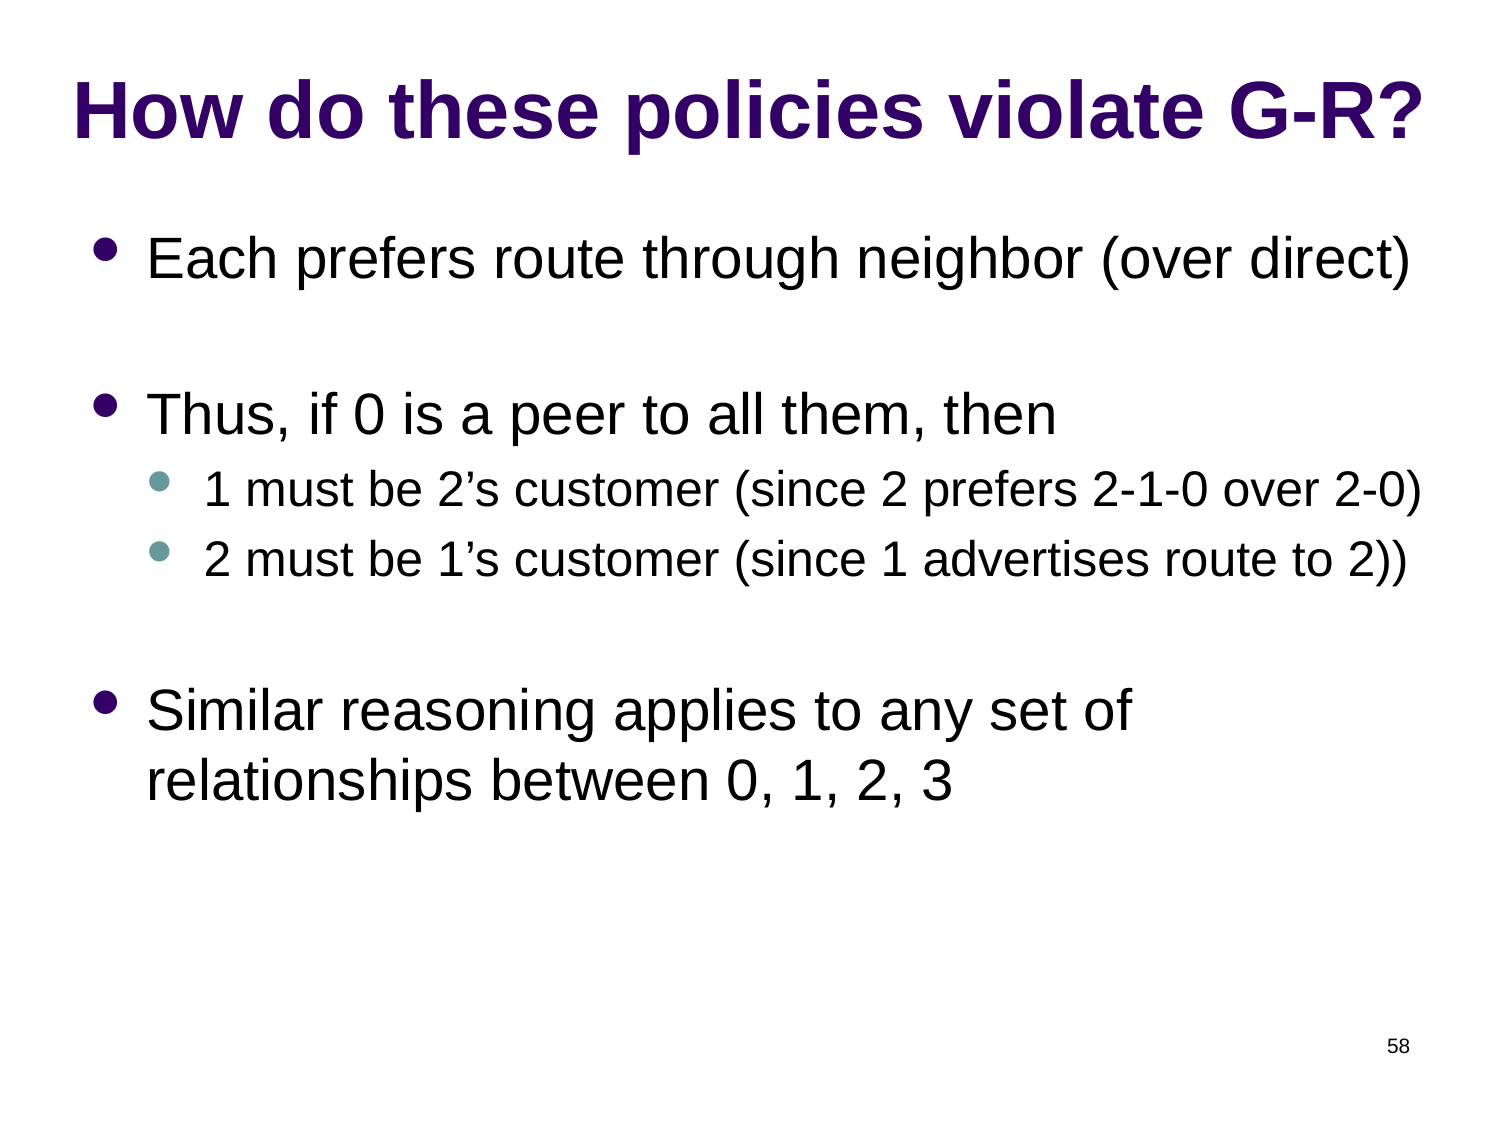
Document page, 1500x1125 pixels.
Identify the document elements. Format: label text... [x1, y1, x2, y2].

title How do these policies violate G-R? [0, 20, 1500, 163]
list Each prefers route through neighbor (over direct) Thus, if 0 is a peer to all them, then 1 must be 2’s customer (since 2 prefers 2-1-0 over 2-0) 2 must be 1’s customer (since 1 advertises route to 2)) Similar reasoning applies to any set of relationships between 0, 1, 2, 3 [75, 212, 1475, 1006]
slide_number 58 [1074, 1024, 1426, 1101]
